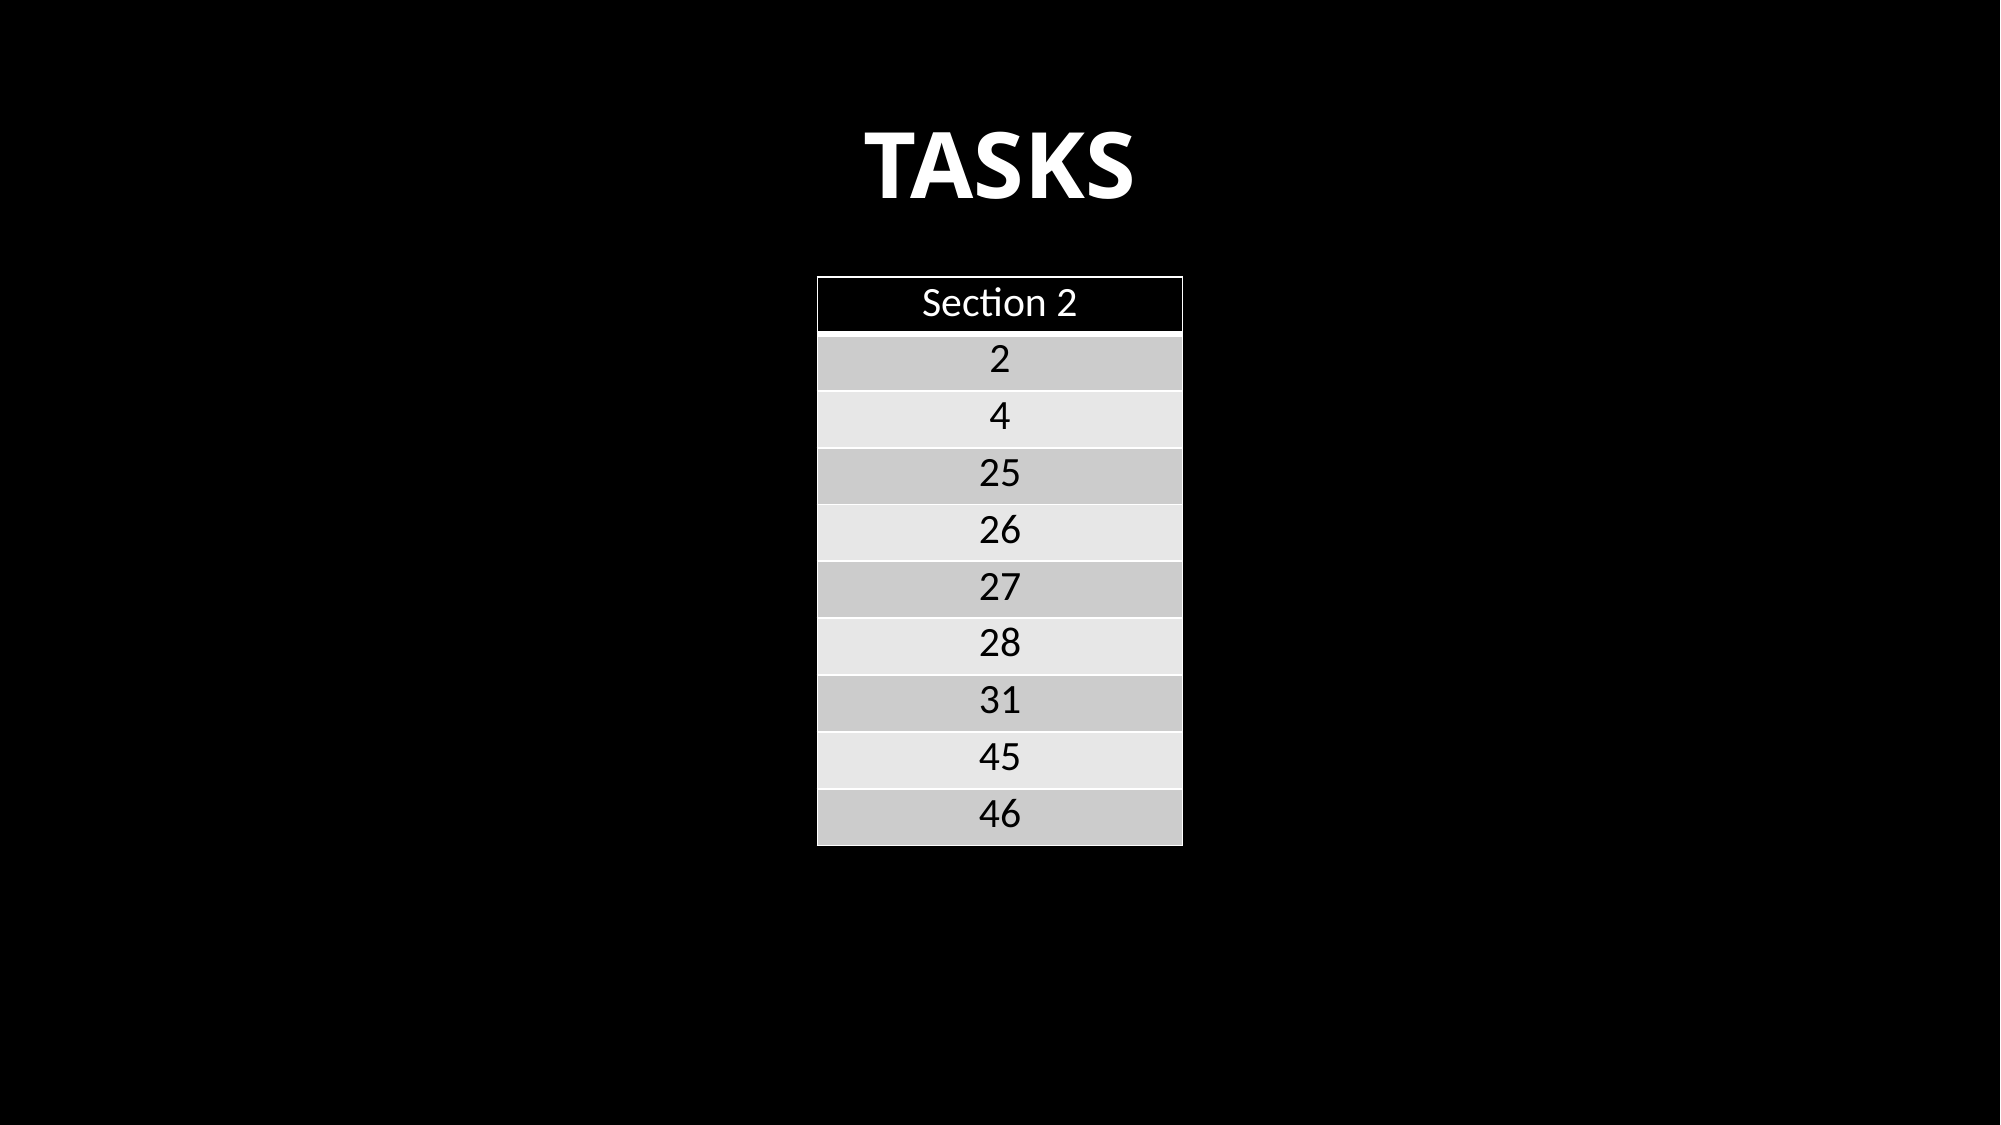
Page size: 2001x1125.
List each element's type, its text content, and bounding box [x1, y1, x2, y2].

table_cell 25 [818, 449, 1182, 504]
table_cell 46 [818, 790, 1182, 845]
table_cell 2 [818, 337, 1182, 390]
table_cell 4 [818, 392, 1182, 447]
table_cell 26 [818, 505, 1182, 560]
table_header Section 2 [818, 278, 1182, 331]
table_cell 28 [818, 619, 1182, 674]
table_cell 31 [818, 676, 1182, 731]
title TASKS [137, 59, 1863, 278]
table_cell 45 [818, 733, 1182, 788]
table_cell 27 [818, 562, 1182, 617]
